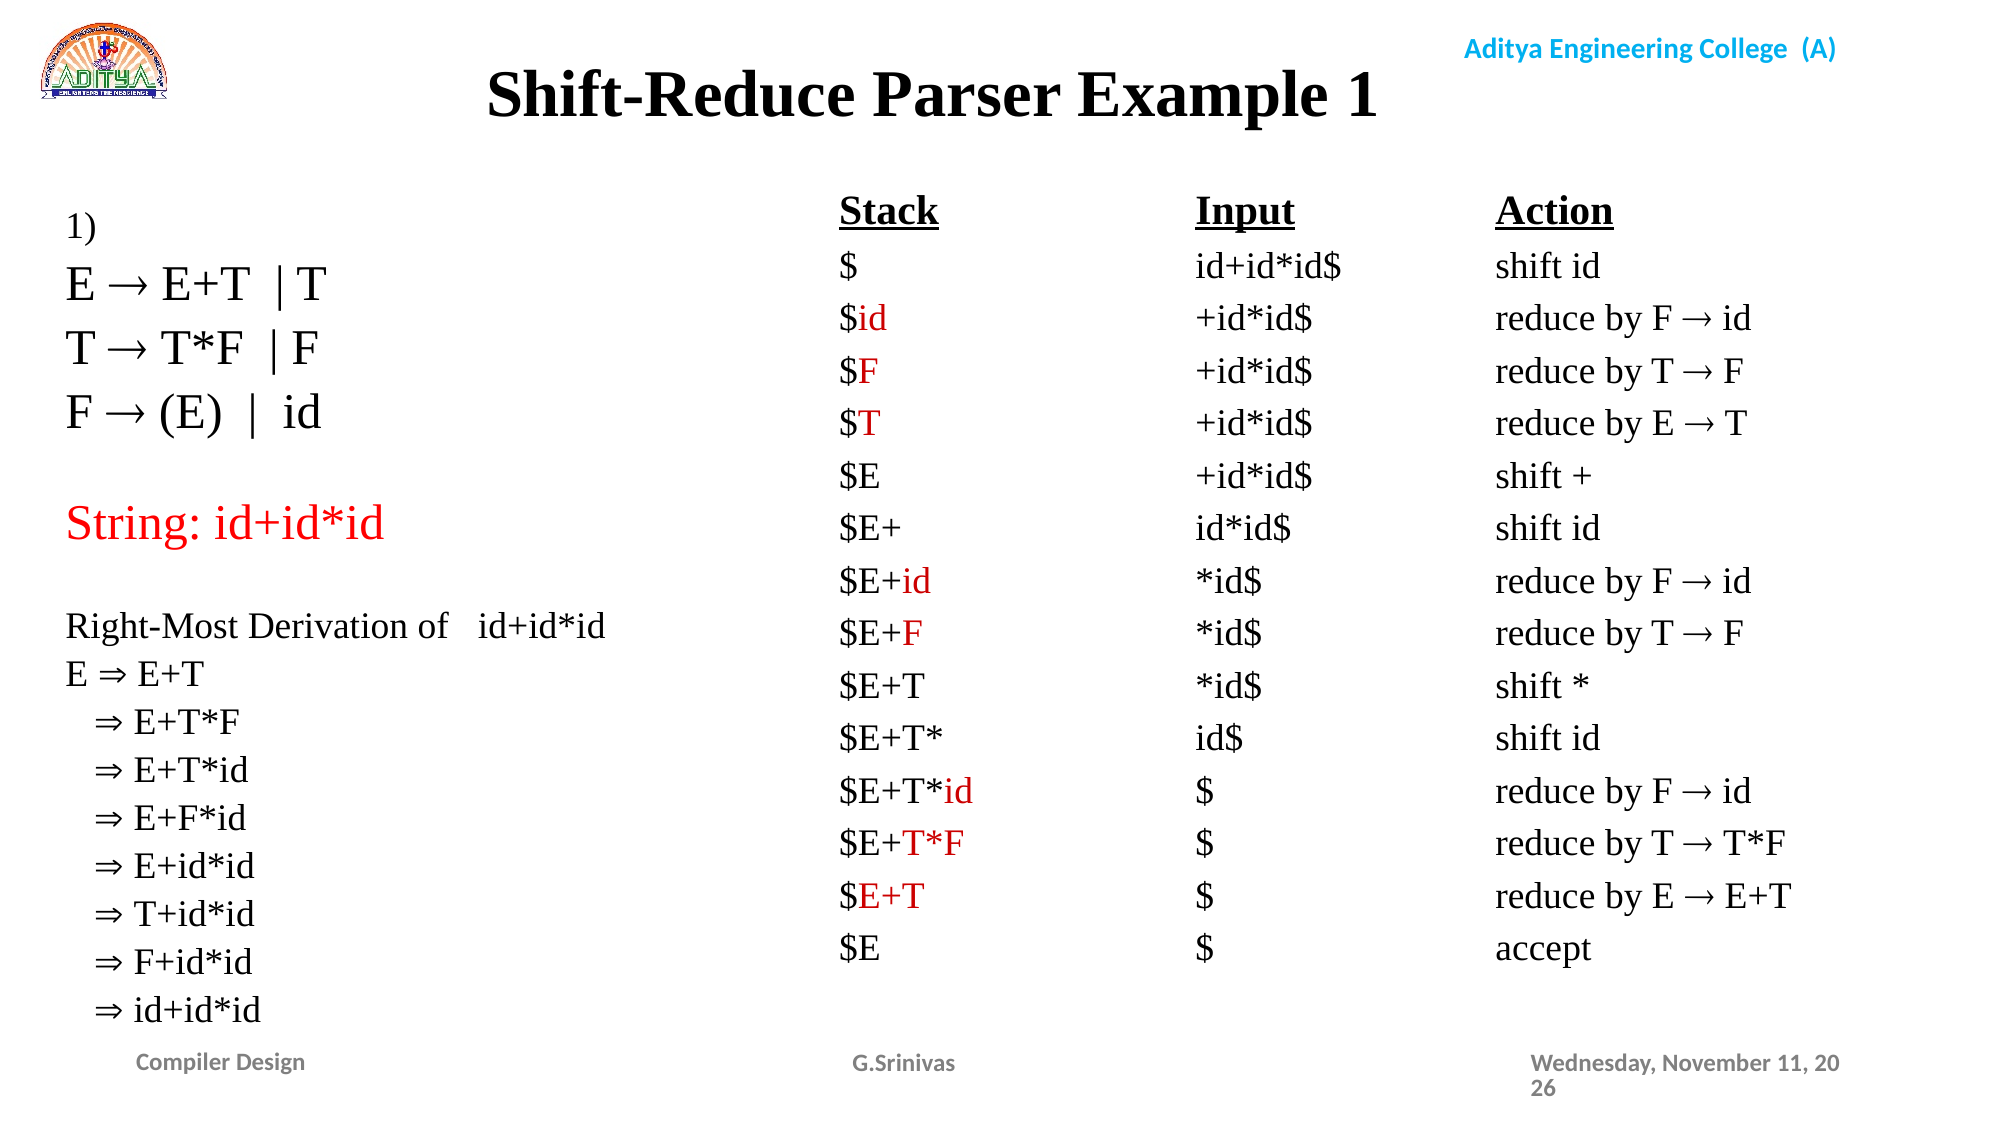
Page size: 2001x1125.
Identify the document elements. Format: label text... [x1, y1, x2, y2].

text_box Shift-Reduce Parser Example 1 [173, 15, 1711, 166]
text_box 1) E  E+T | T T  T*F | F F  (E) | id String: id+id*id Right-Most Derivation of id+id*id E  E+T  E+T*F  E+T*id  E+F*id  E+id*id  T+id*id  F+id*id  id+id*id [50, 199, 789, 1038]
footer G.Srinivas [678, 1031, 1129, 1092]
picture [39, 22, 168, 99]
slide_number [1515, 1031, 1861, 1092]
text_box Stack Input Action $ id+id*id$ shift id $id +id*id$ reduce by F  id $F +id*id$ reduce by T  F $T +id*id$ reduce by E  T $E +id*id$ shift + $E+ id*id$ shift id $E+id *id$ reduce by F  id $E+F *id$ reduce by T  F $E+T *id$ shift * $E+T* id$ shift id $E+T*id $ reduce by F  id $E+T*F $ reduce by T  T*F $E+T $ reduce by E  E+T $E $ accept [824, 175, 1891, 1020]
